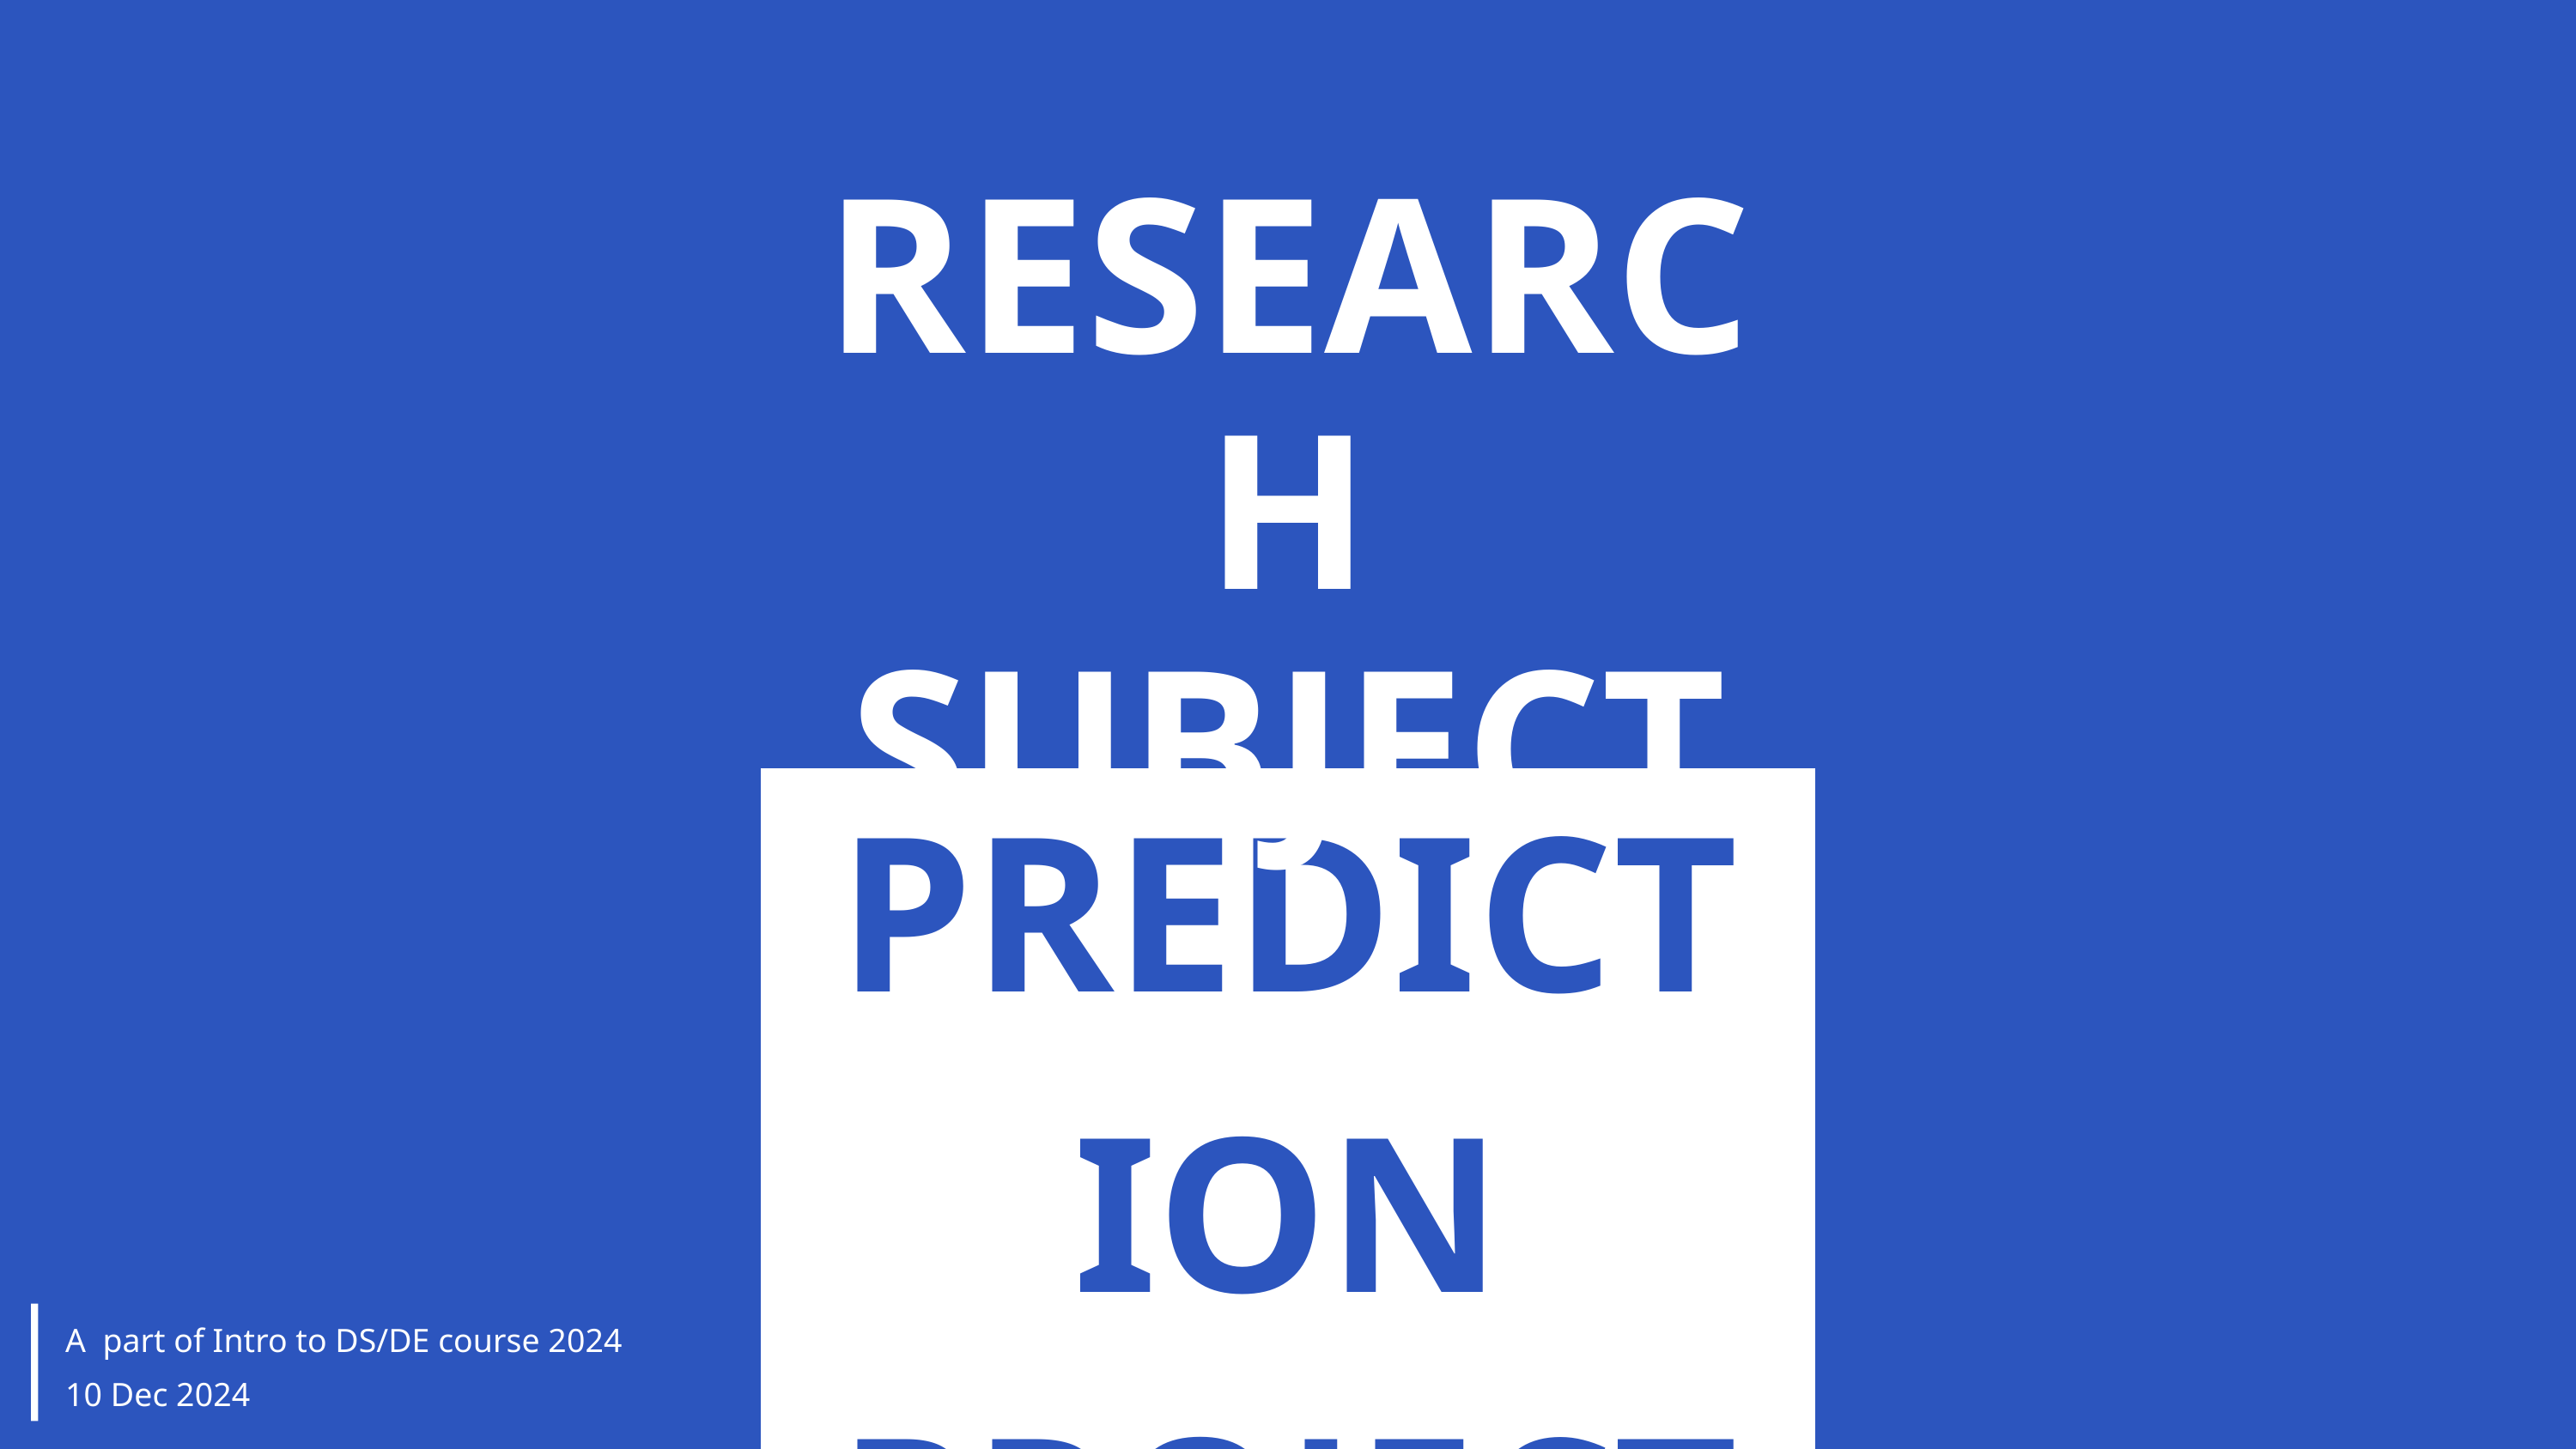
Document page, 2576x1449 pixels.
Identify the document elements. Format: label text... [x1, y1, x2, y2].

text_box RESEARCH SUBJECT [799, 159, 1777, 767]
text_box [760, 767, 1816, 1449]
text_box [31, 1303, 733, 1422]
